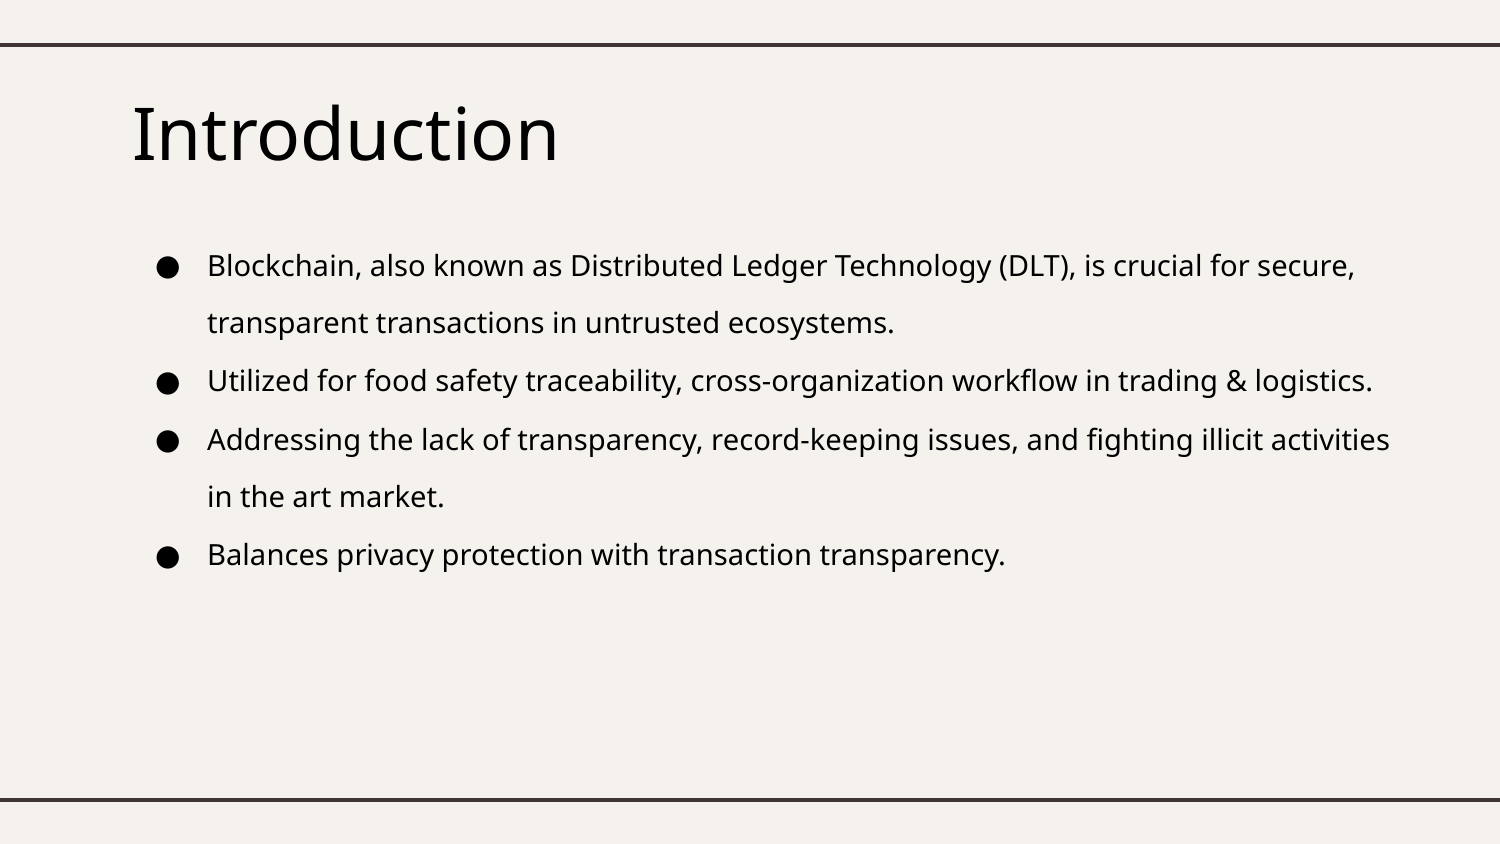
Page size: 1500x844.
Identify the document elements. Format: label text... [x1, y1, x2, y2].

title Introduction [116, 72, 822, 167]
subtitle Blockchain, also known as Distributed Ledger Technology (DLT), is crucial for secure, transparent transactions in untrusted ecosystems. Utilized for food safety traceability, cross-organization workflow in trading & logistics. Addressing the lack of transparency, record-keeping issues, and fighting illicit activities in the art market. Balances privacy protection with transaction transparency. [116, 208, 1426, 661]
